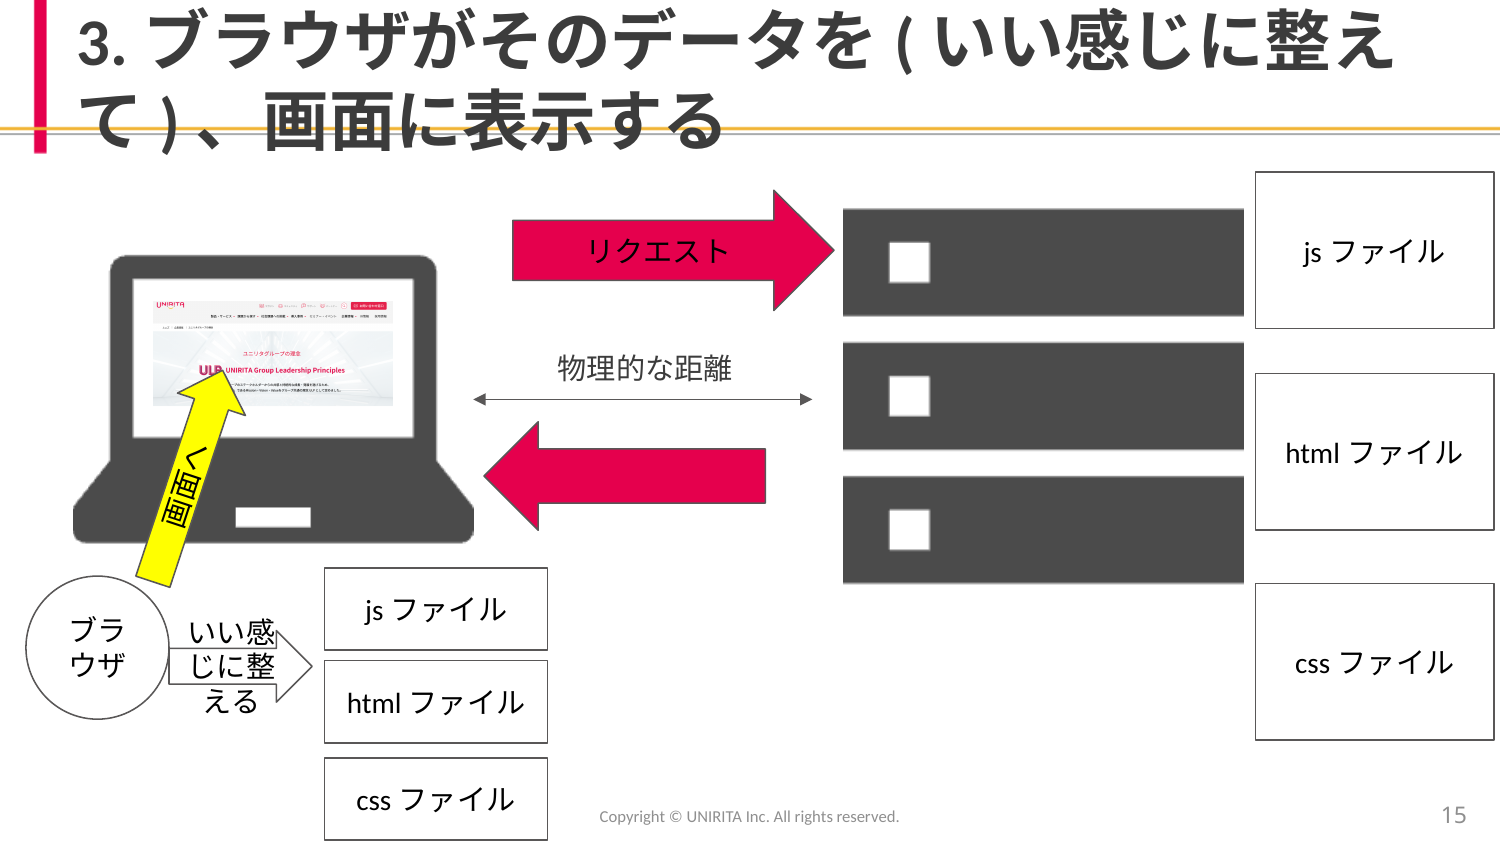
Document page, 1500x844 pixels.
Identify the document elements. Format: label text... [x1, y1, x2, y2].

text_box いい感じに整える [169, 630, 313, 703]
text_box 物理的な距離 [542, 335, 750, 398]
text_box cssファイル [1255, 583, 1495, 741]
title 3.ブラウザがそのデータを(いい感じに整えて)、画面に表示する [61, 41, 1412, 117]
text_box [484, 421, 766, 531]
picture [0, 0, 1500, 844]
text_box ブラウザ [25, 582, 170, 720]
text_box htmlファイル [324, 660, 548, 743]
text_box リクエスト [512, 190, 835, 311]
text_box htmlファイル [1255, 373, 1495, 531]
text_box jsファイル [324, 567, 548, 650]
text_box cssファイル [324, 758, 548, 841]
text_box jsファイル [1255, 171, 1495, 329]
footer Copyright © UNIRITA Inc. All rights reserved. [548, 793, 988, 839]
slide_number 15 [1132, 793, 1483, 839]
